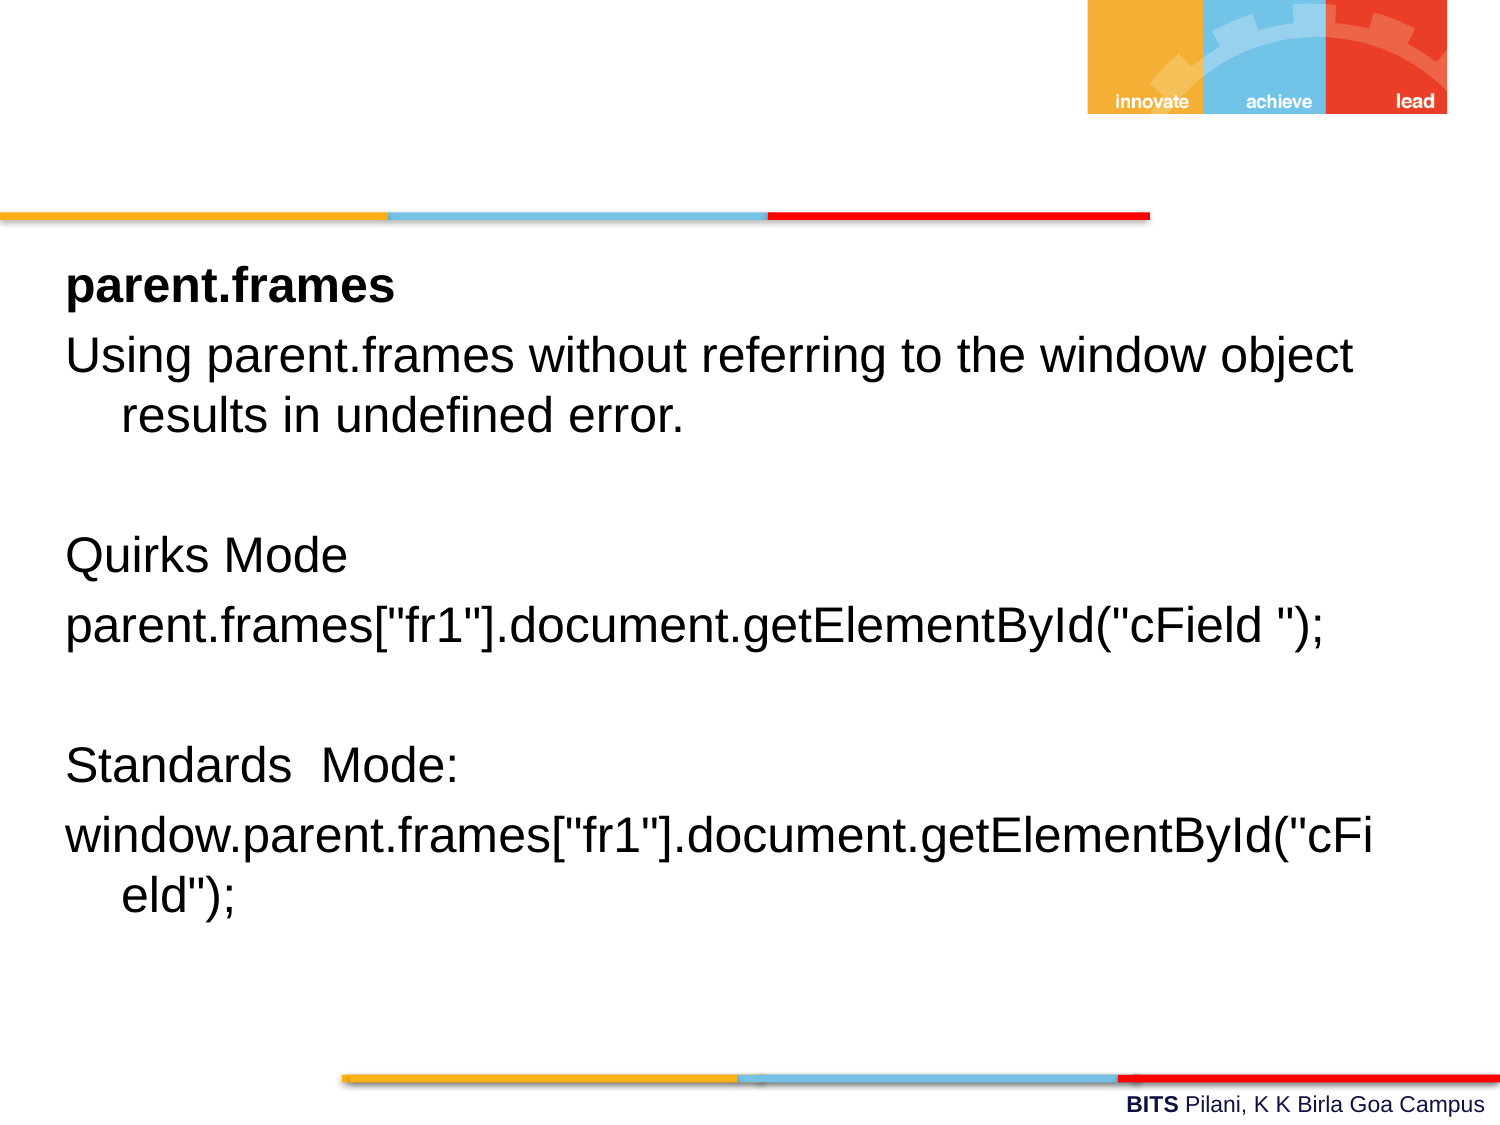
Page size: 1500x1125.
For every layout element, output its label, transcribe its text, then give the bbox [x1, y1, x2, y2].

list parent.frames Using parent.frames without referring to the window object results in undefined error. Quirks Mode parent.frames["fr1"].document.getElementById("cField "); Standards Mode: window.parent.frames["fr1"].document.getElementById("cField"); [50, 245, 1400, 988]
picture [1087, 0, 1448, 114]
